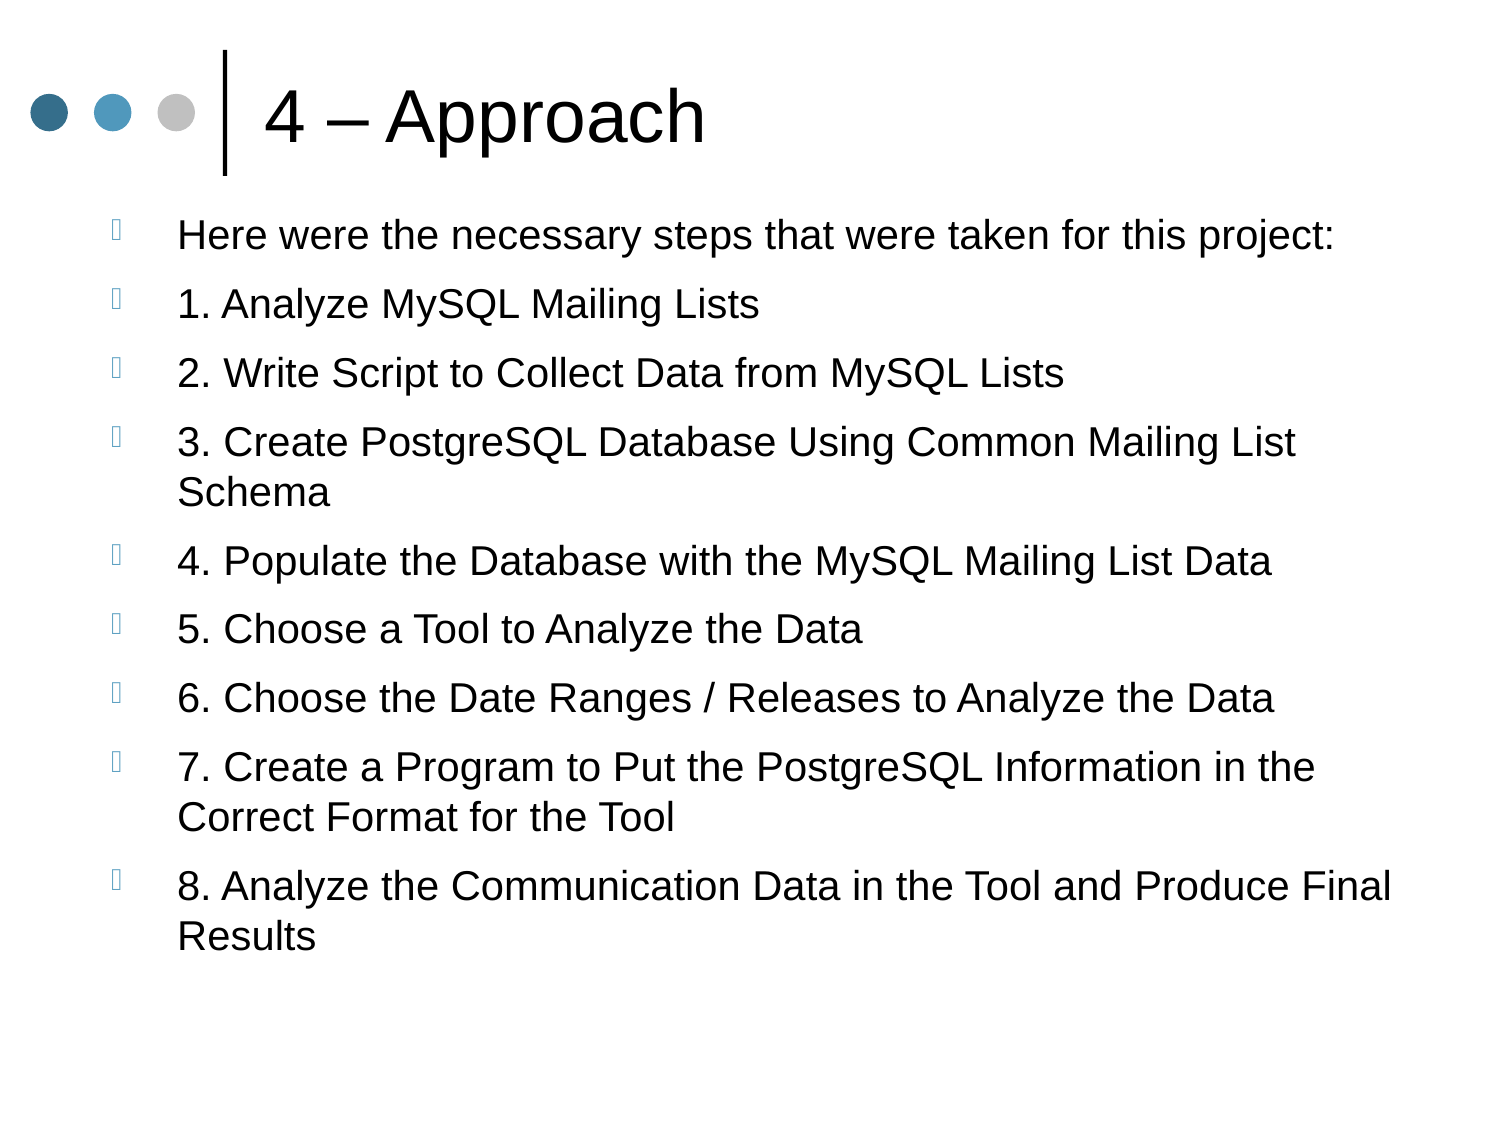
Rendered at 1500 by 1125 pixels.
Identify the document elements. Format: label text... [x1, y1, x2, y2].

list Here were the necessary steps that were taken for this project: 1. Analyze MySQL Mailing Lists 2. Write Script to Collect Data from MySQL Lists 3. Create PostgreSQL Database Using Common Mailing List Schema 4. Populate the Database with the MySQL Mailing List Data 5. Choose a Tool to Analyze the Data 6. Choose the Date Ranges / Releases to Analyze the Data 7. Create a Program to Put the PostgreSQL Information in the Correct Format for the Tool 8. Analyze the Communication Data in the Tool and Produce Final Results [95, 200, 1447, 1077]
title 4 – Approach [249, 49, 1449, 177]
